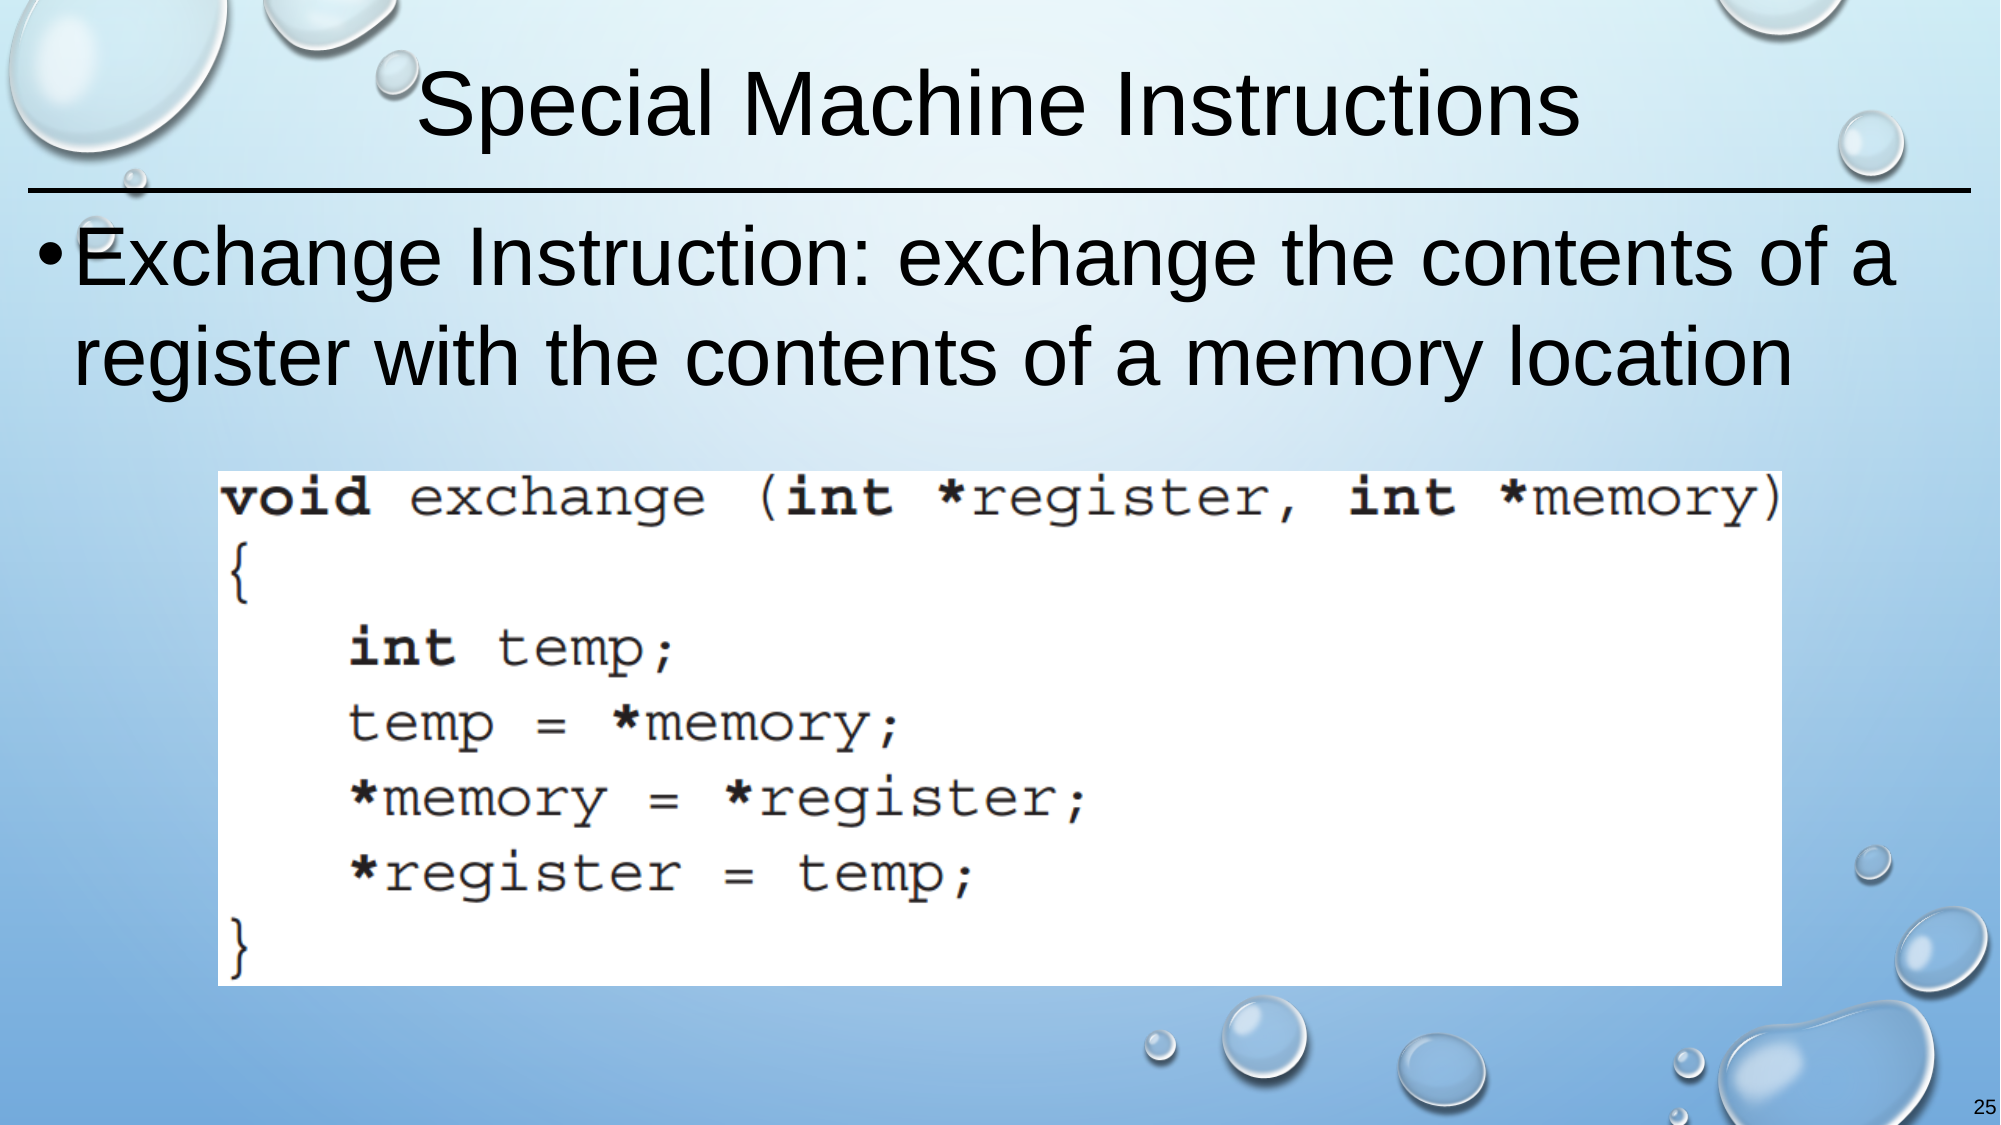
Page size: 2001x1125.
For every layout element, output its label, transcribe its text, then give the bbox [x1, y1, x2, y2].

list Exchange Instruction: exchange the contents of a register with the contents of a memory location [28, 195, 1972, 1108]
picture [218, 470, 1782, 986]
picture [0, 0, 2000, 1125]
slide_number 25 [1909, 1089, 2000, 1124]
title Special Machine Instructions [28, 25, 1972, 187]
